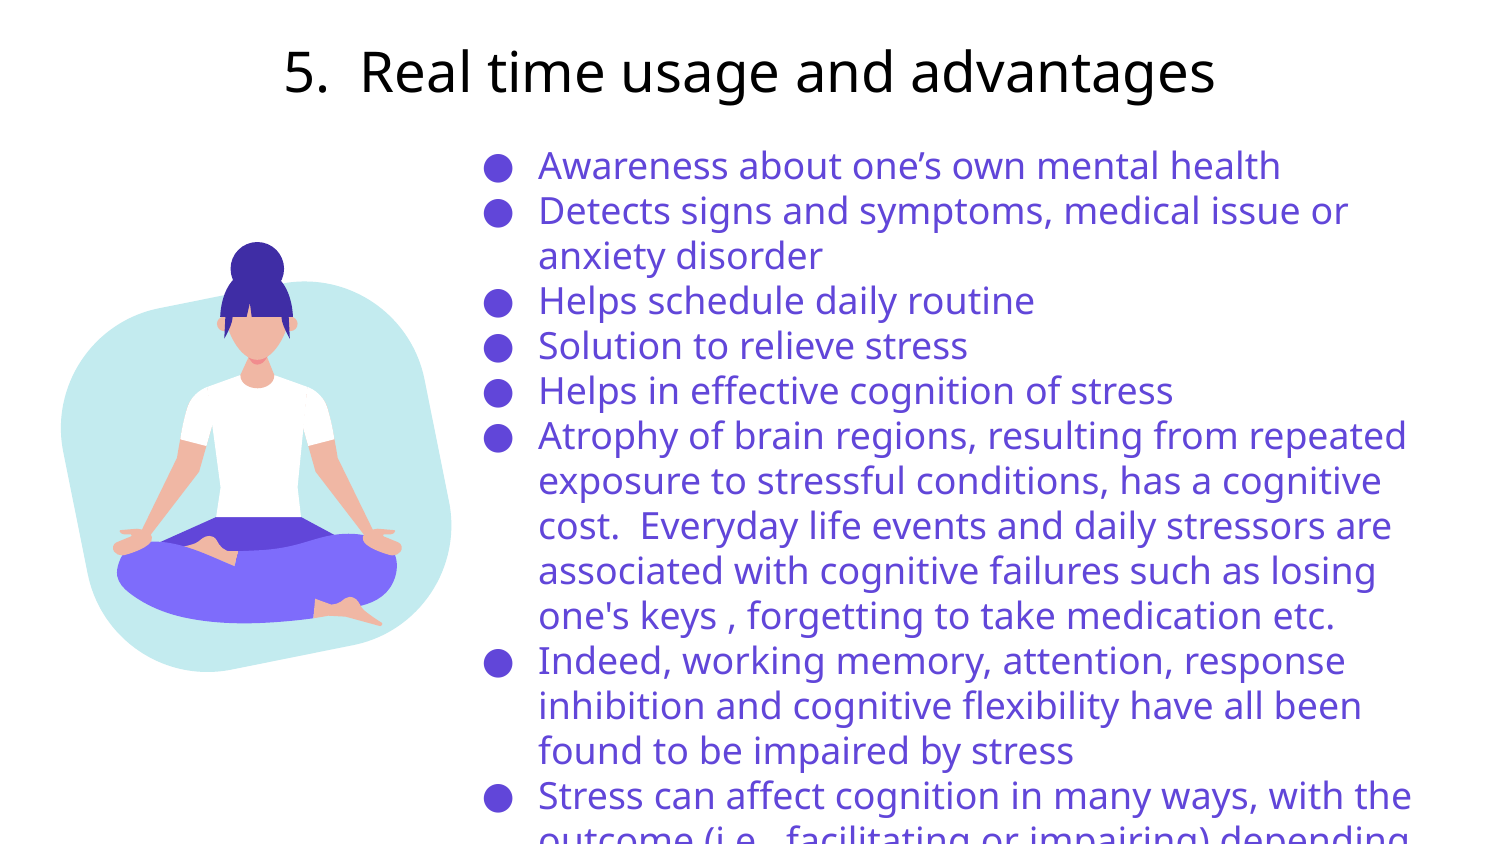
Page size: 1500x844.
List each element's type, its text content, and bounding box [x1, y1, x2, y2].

title 5. Real time usage and advantages [75, 42, 1425, 97]
text_box Awareness about one’s own mental health Detects signs and symptoms, medical issue or anxiety disorder Helps schedule daily routine Solution to relieve stress Helps in effective cognition of stress Atrophy of brain regions, resulting from repeated exposure to stressful conditions, has a cognitive cost. Everyday life events and daily stressors are associated with cognitive failures such as losing one's keys , forgetting to take medication etc. Indeed, working memory, attention, response inhibition and cognitive flexibility have all been found to be impaired by stress Stress can affect cognition in many ways, with the outcome (i.e., facilitating or impairing) depending on a combination of factors related to both stress and the cognitive function under study [448, 127, 1468, 844]
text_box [49, 241, 463, 673]
